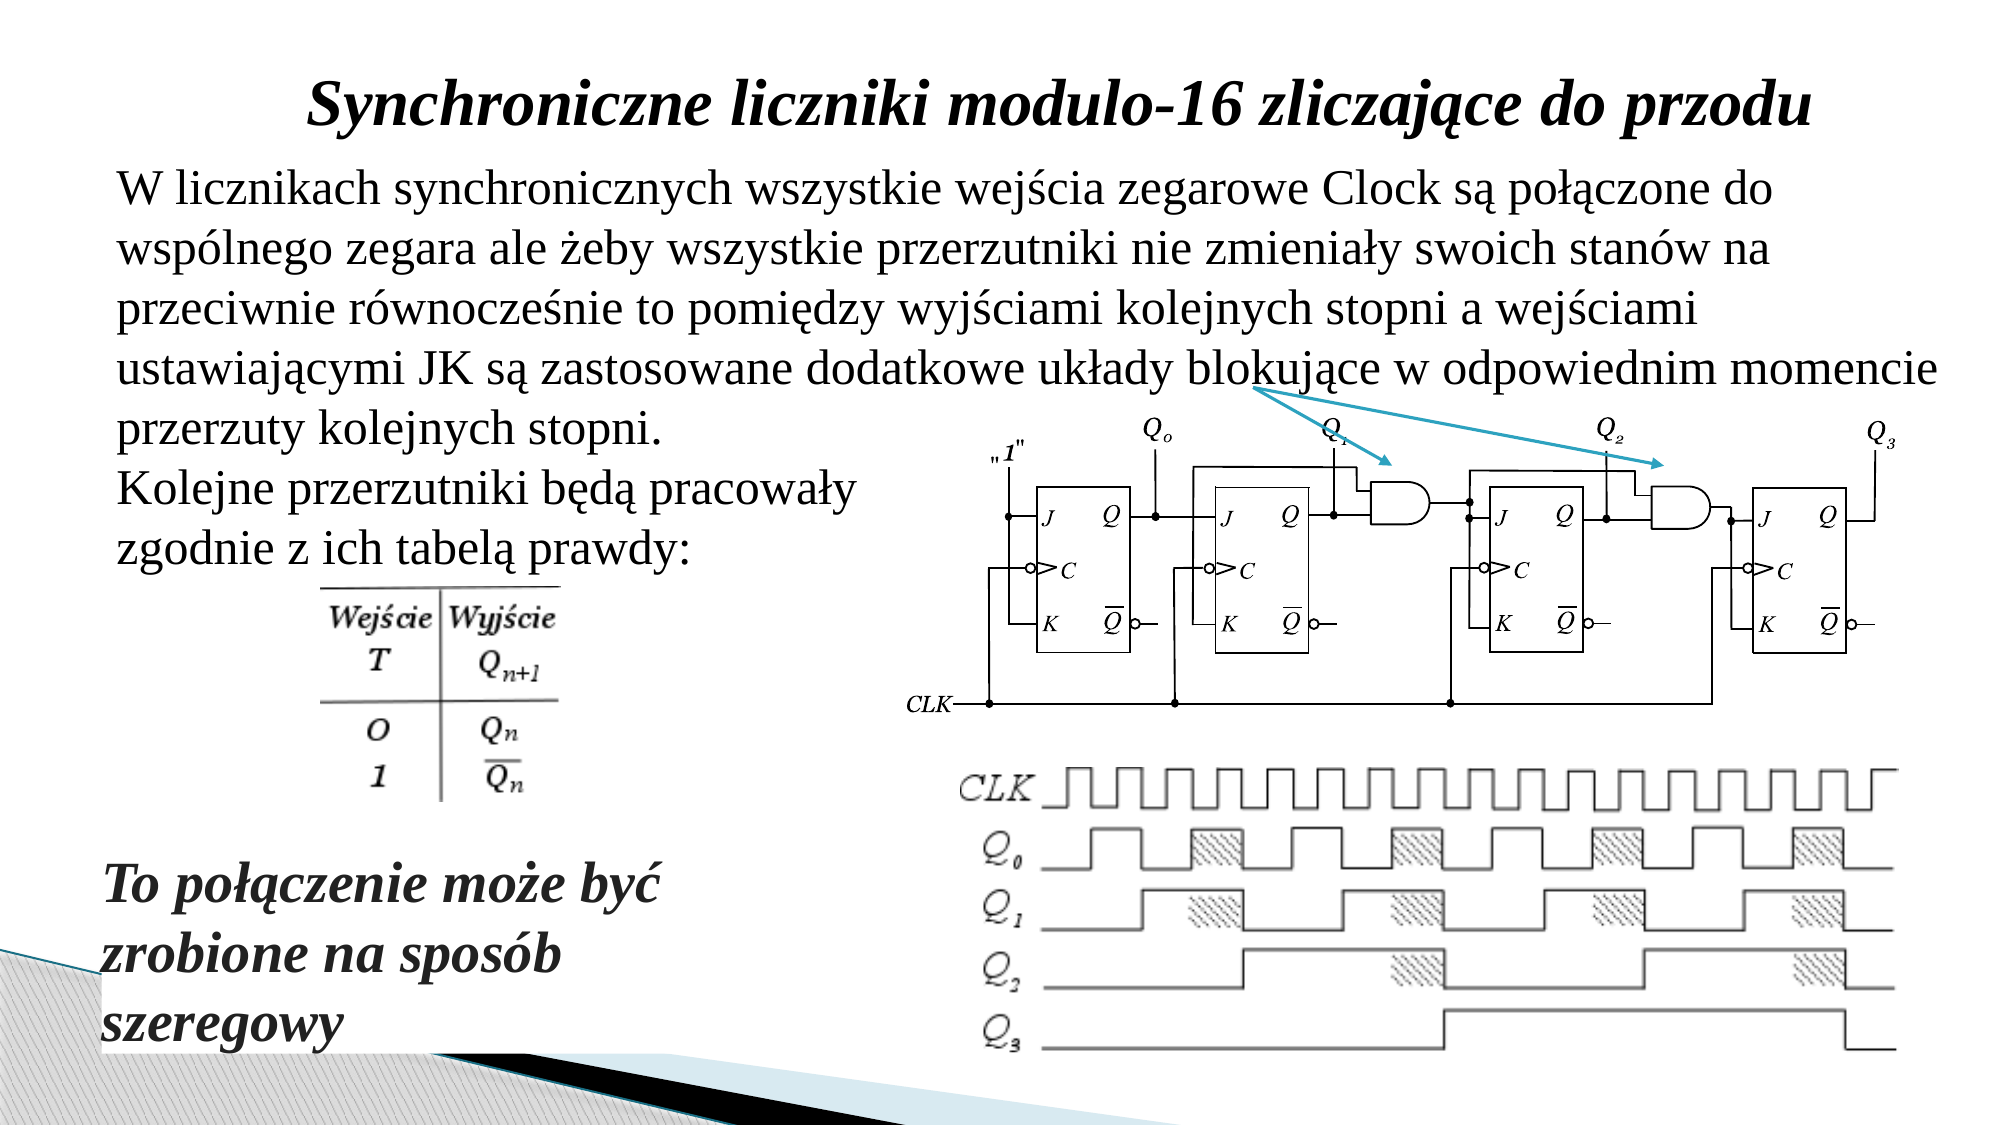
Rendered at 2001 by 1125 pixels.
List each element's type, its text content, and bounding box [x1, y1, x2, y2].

picture [906, 416, 1899, 717]
text_box To połączenie może być zrobione na sposób szeregowy [101, 843, 780, 1054]
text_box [1252, 387, 1665, 466]
picture [959, 767, 1899, 1055]
text_box W licznikach synchronicznych wszystkie wejścia zegarowe Clock są połączone do wspólnego zegara ale żeby wszystkie przerzutniki nie zmieniały swoich stanów na przeciwnie równocześnie to pomiędzy wyjściami kolejnych stopni a wejściami ustawiającymi JK są zastosowane dodatkowe układy blokujące w odpowiednim momencie przerzuty kolejnych stopni. Kolejne przerzutniki będą pracowały zgodnie z ich tabelą prawdy: [101, 147, 1981, 583]
text_box Synchroniczne liczniki modulo-16 zliczające do przodu [291, 51, 1831, 147]
picture [320, 586, 561, 802]
